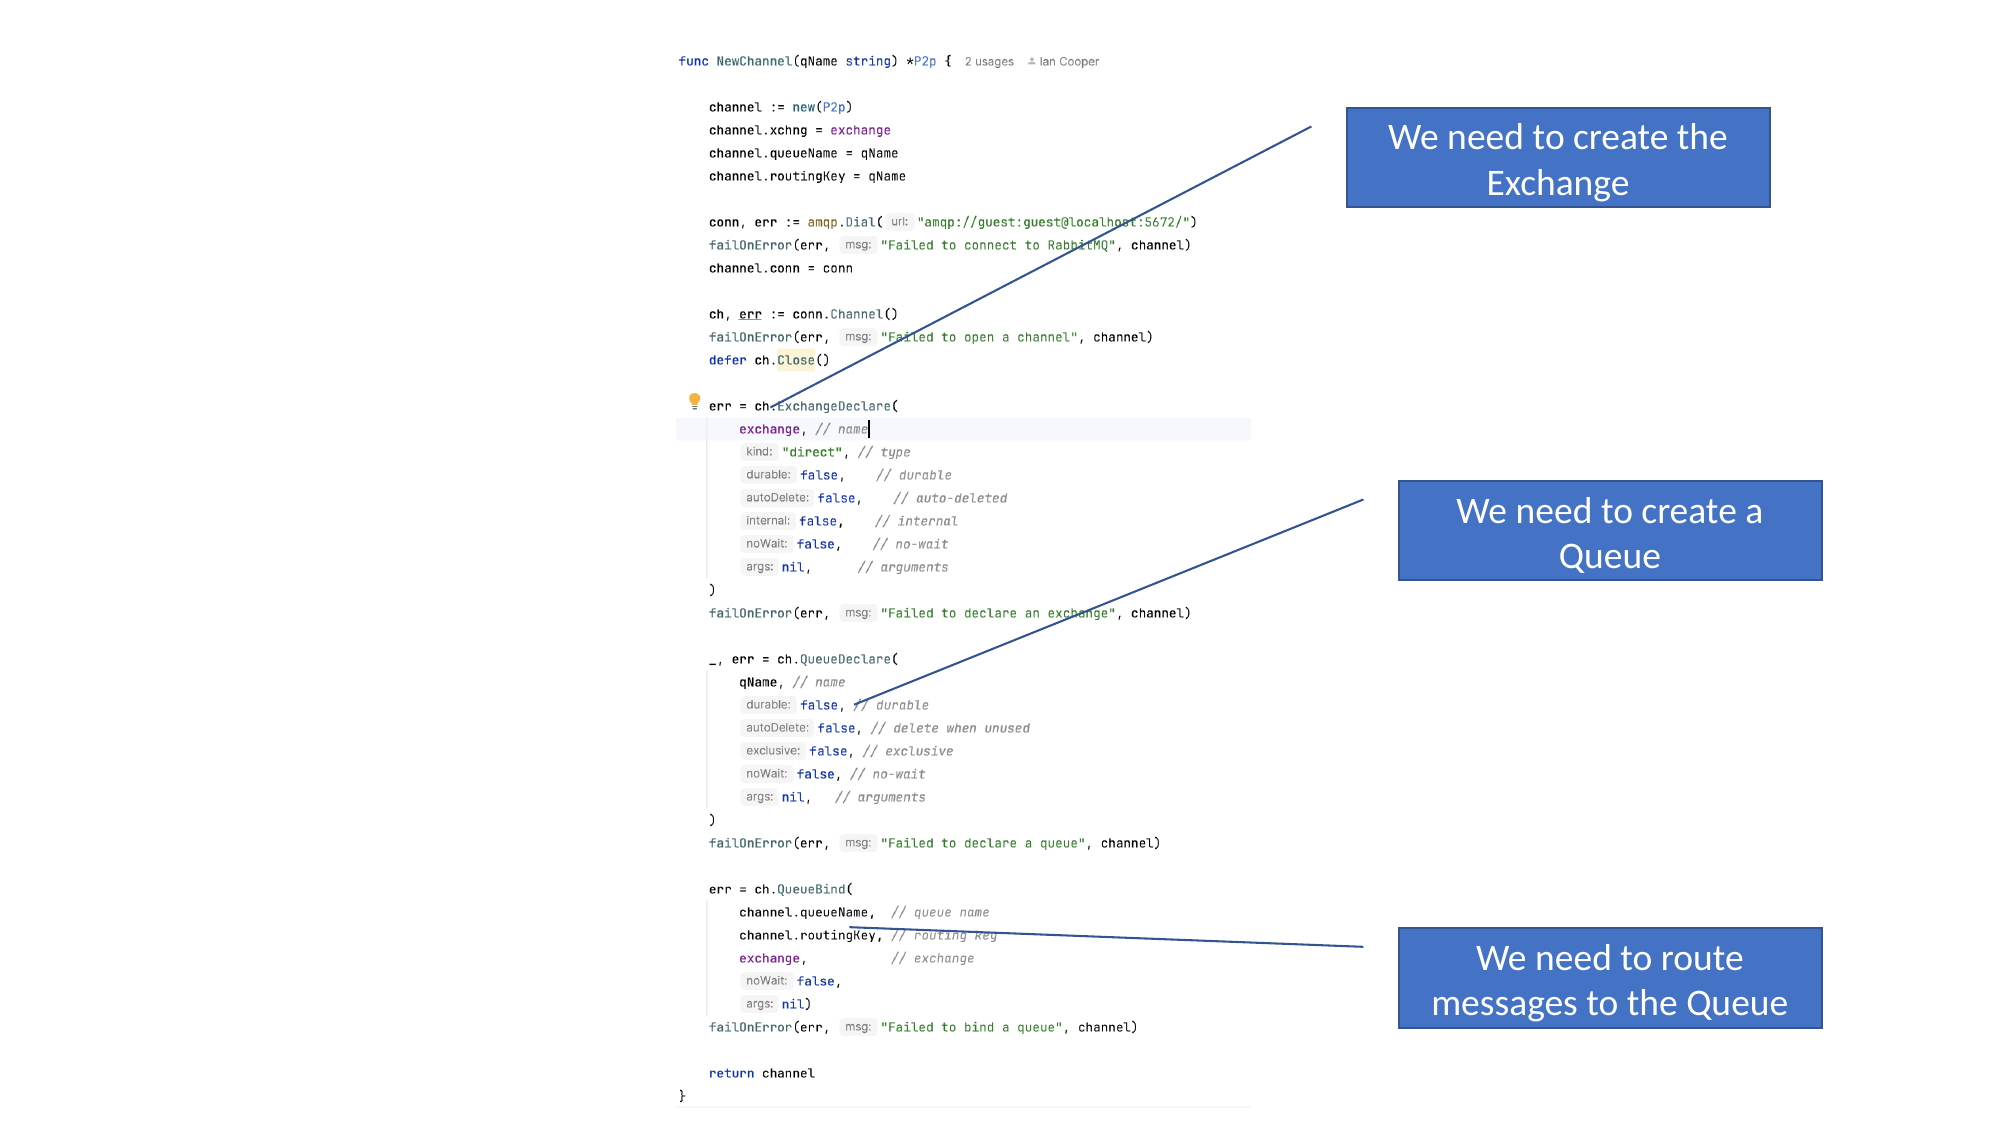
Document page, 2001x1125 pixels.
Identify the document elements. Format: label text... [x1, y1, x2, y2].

text_box We need to route messages to the Queue [1251, 941, 1364, 948]
text_box We need to create a Queue [1251, 498, 1364, 546]
text_box We need to create a Queue [1398, 480, 1823, 581]
text_box We need to create the Exchange [1251, 125, 1312, 159]
text_box We need to create the Exchange [1346, 107, 1771, 208]
picture [676, 48, 1251, 1113]
text_box We need to route messages to the Queue [1398, 927, 1823, 1029]
